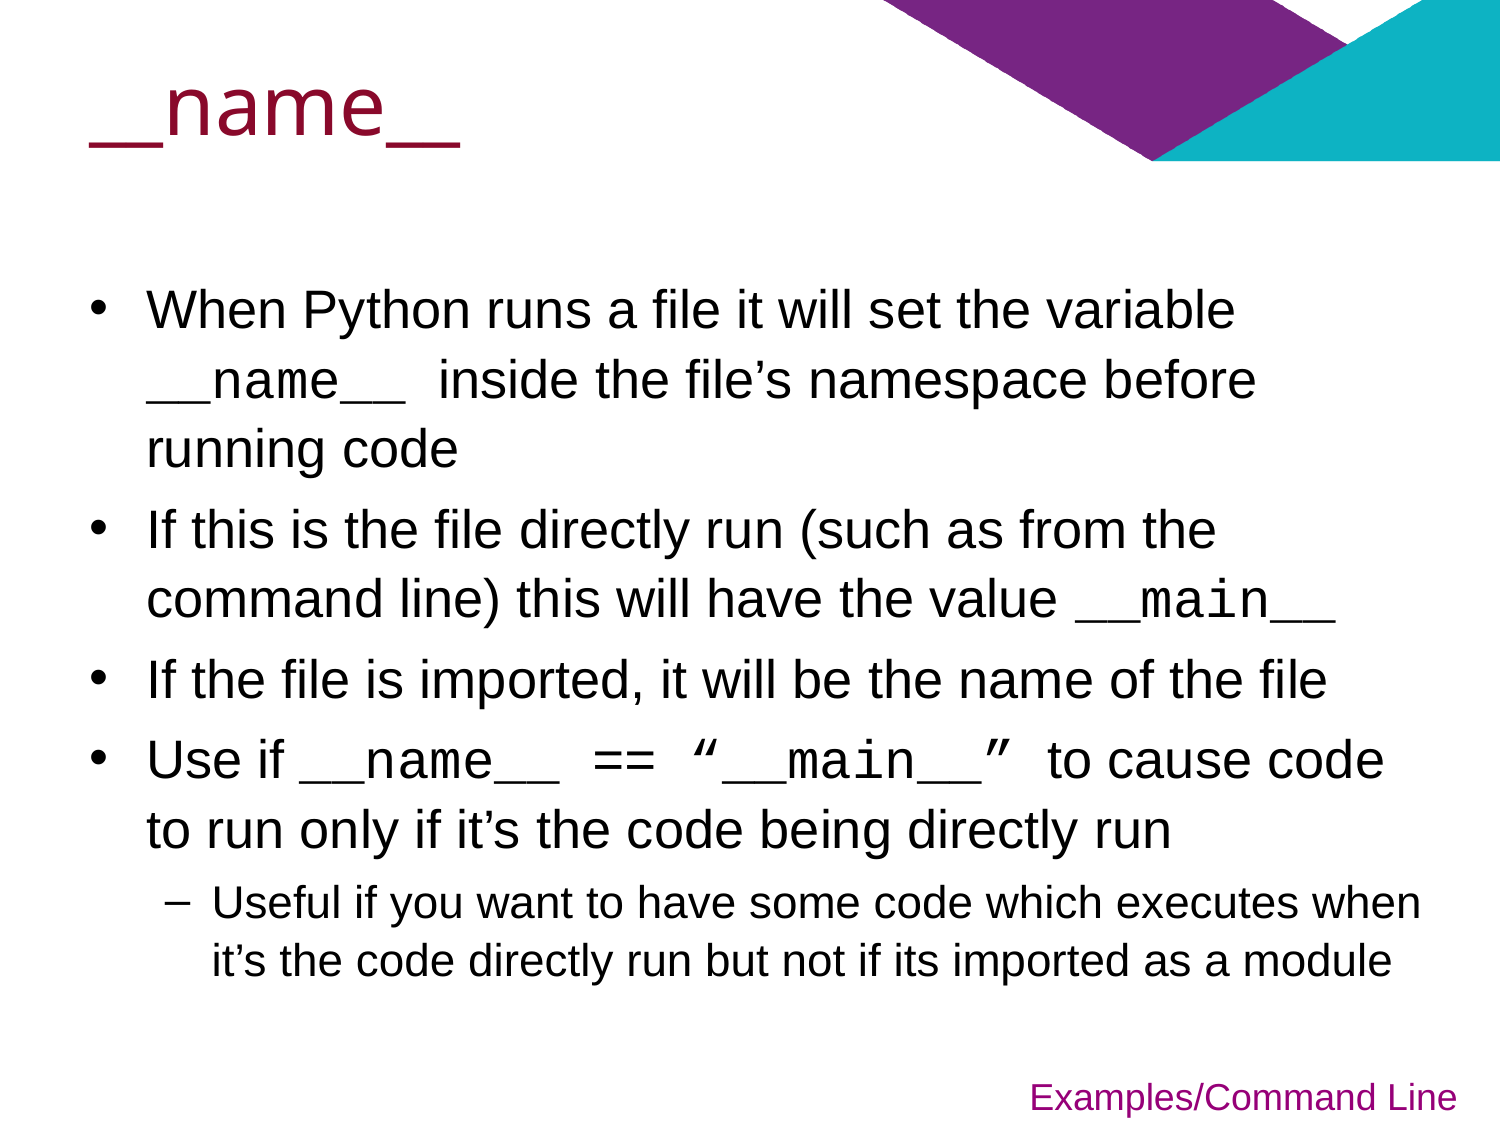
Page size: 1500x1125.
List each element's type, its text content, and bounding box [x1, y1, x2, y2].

picture [0, 0, 1500, 163]
list When Python runs a file it will set the variable __name__ inside the file’s namespace before running code If this is the file directly run (such as from the command line) this will have the value __main__ If the file is imported, it will be the name of the file Use if __name__ == “__main__” to cause code to run only if it’s the code being directly run Useful if you want to have some code which executes when it’s the code directly run but not if its imported as a module [75, 262, 1459, 1050]
title __name__ [75, 45, 1425, 233]
text_box Examples/Command Line [1014, 1065, 1500, 1125]
